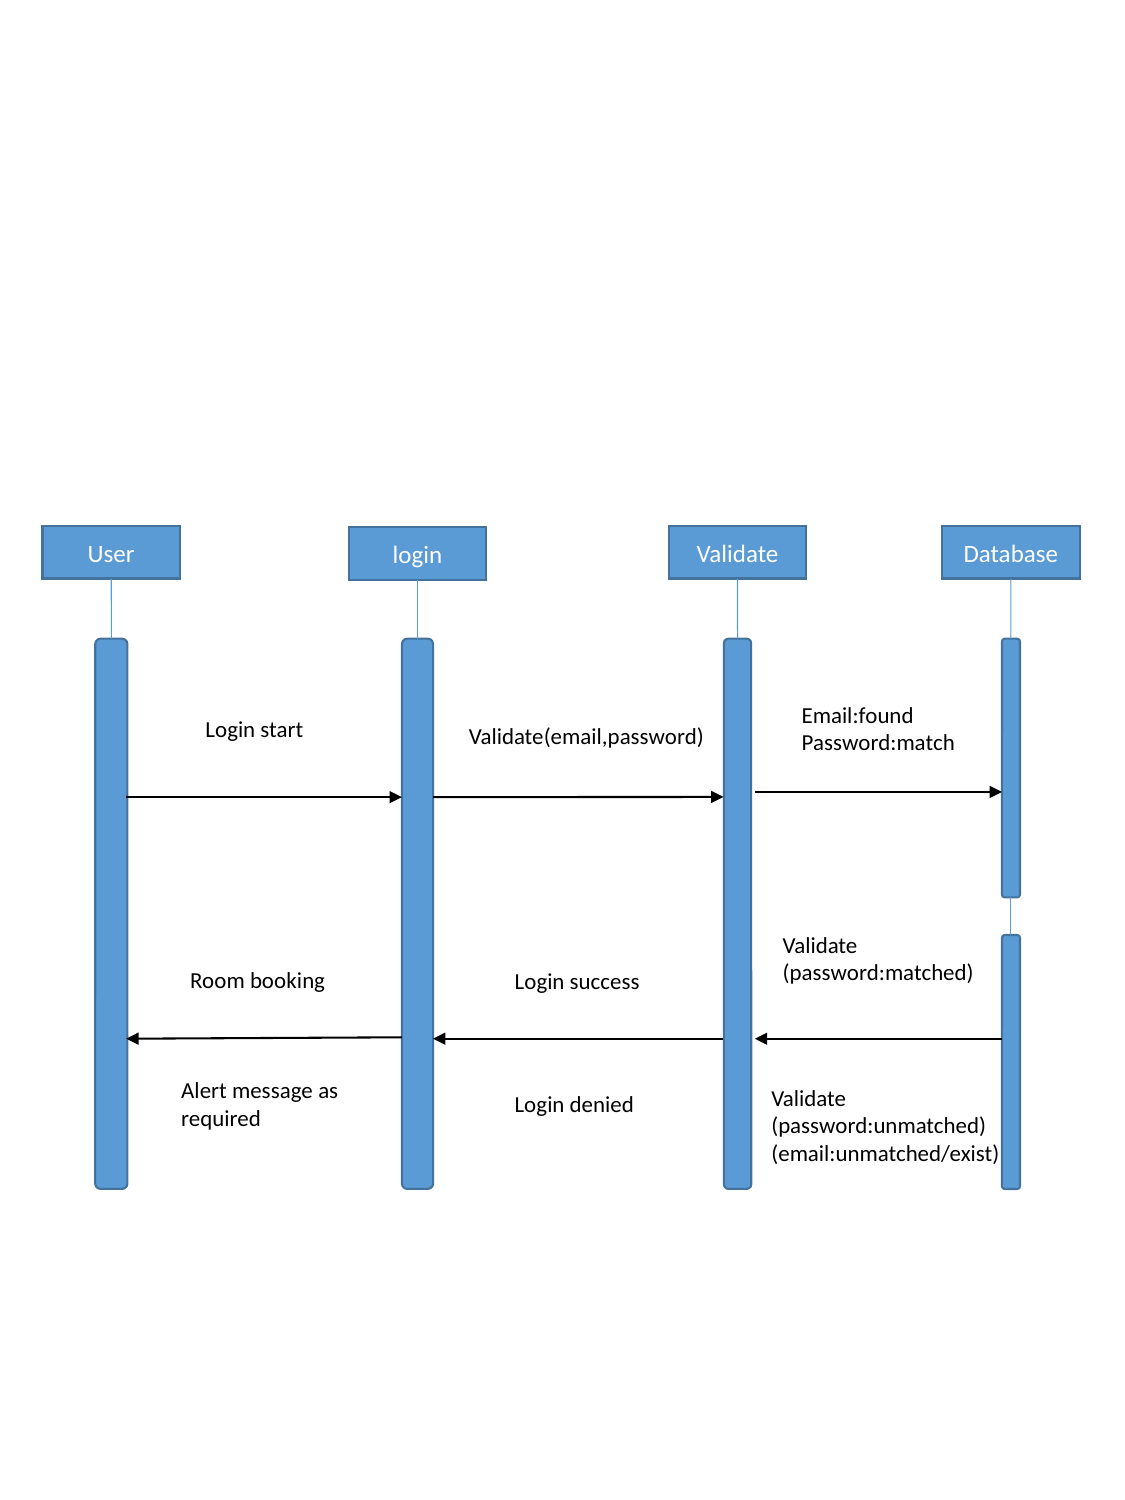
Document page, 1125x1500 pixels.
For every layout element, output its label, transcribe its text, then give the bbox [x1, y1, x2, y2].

text_box Validate(email,password) [454, 714, 720, 757]
text_box [722, 637, 753, 1190]
text_box Room booking [175, 958, 341, 1001]
text_box Validate [668, 525, 807, 580]
text_box login [348, 526, 487, 581]
text_box Login denied [499, 1082, 650, 1125]
text_box Email:found Password:match [786, 692, 970, 763]
text_box Validate (password:unmatched) (email:unmatched/exist) [756, 1076, 1015, 1174]
text_box [1000, 637, 1022, 899]
text_box [1000, 933, 1022, 1191]
text_box Validate (password:matched) [767, 922, 989, 993]
text_box Database [941, 525, 1081, 580]
text_box [94, 637, 129, 1190]
text_box [400, 637, 435, 1190]
text_box Login success [499, 959, 655, 1002]
text_box Login start [190, 706, 319, 750]
text_box Alert message as required [166, 1068, 354, 1139]
text_box User [41, 525, 181, 580]
